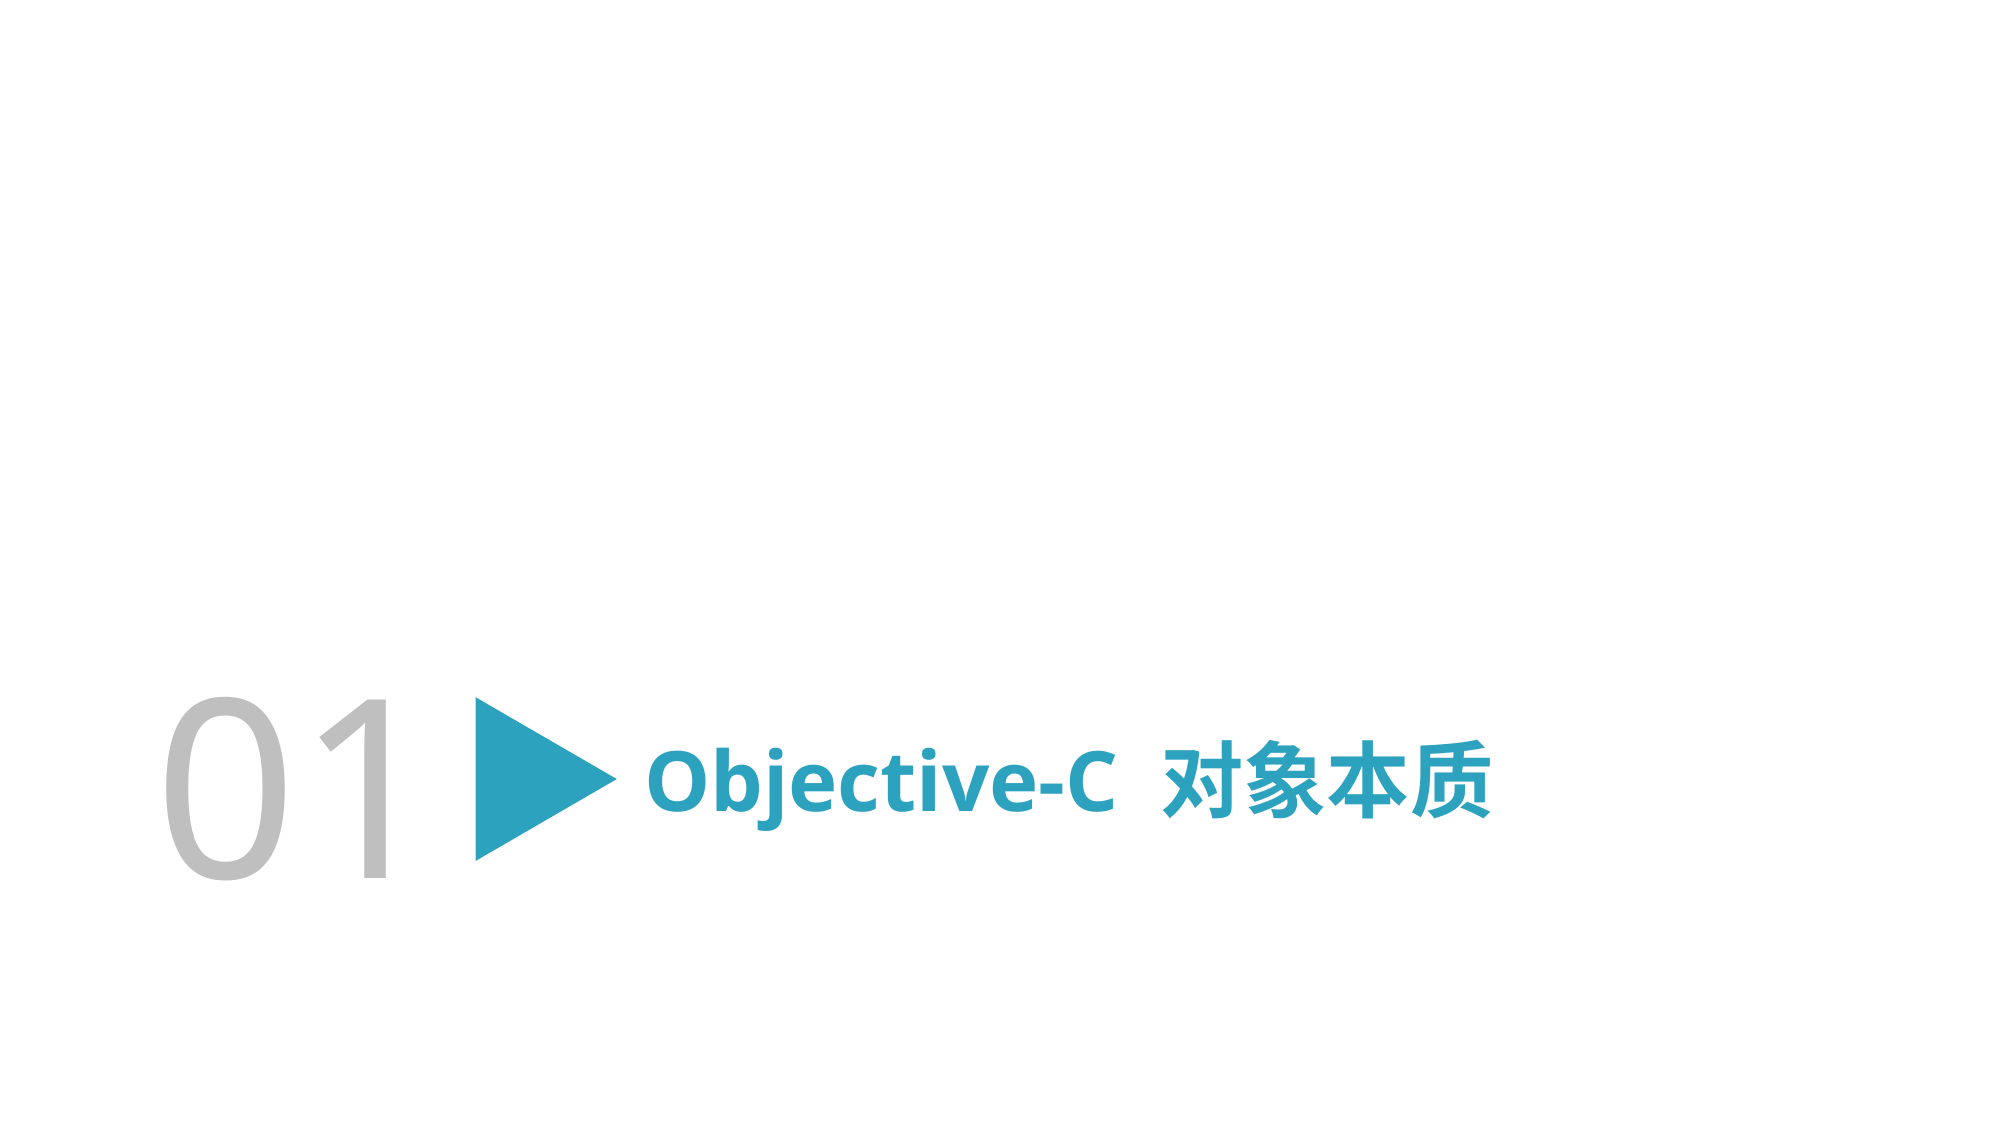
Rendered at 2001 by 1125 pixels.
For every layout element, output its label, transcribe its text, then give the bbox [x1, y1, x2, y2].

text_box 01 [72, 620, 523, 936]
text_box Objective-C 对象本质 [629, 720, 1577, 836]
text_box [474, 695, 619, 863]
